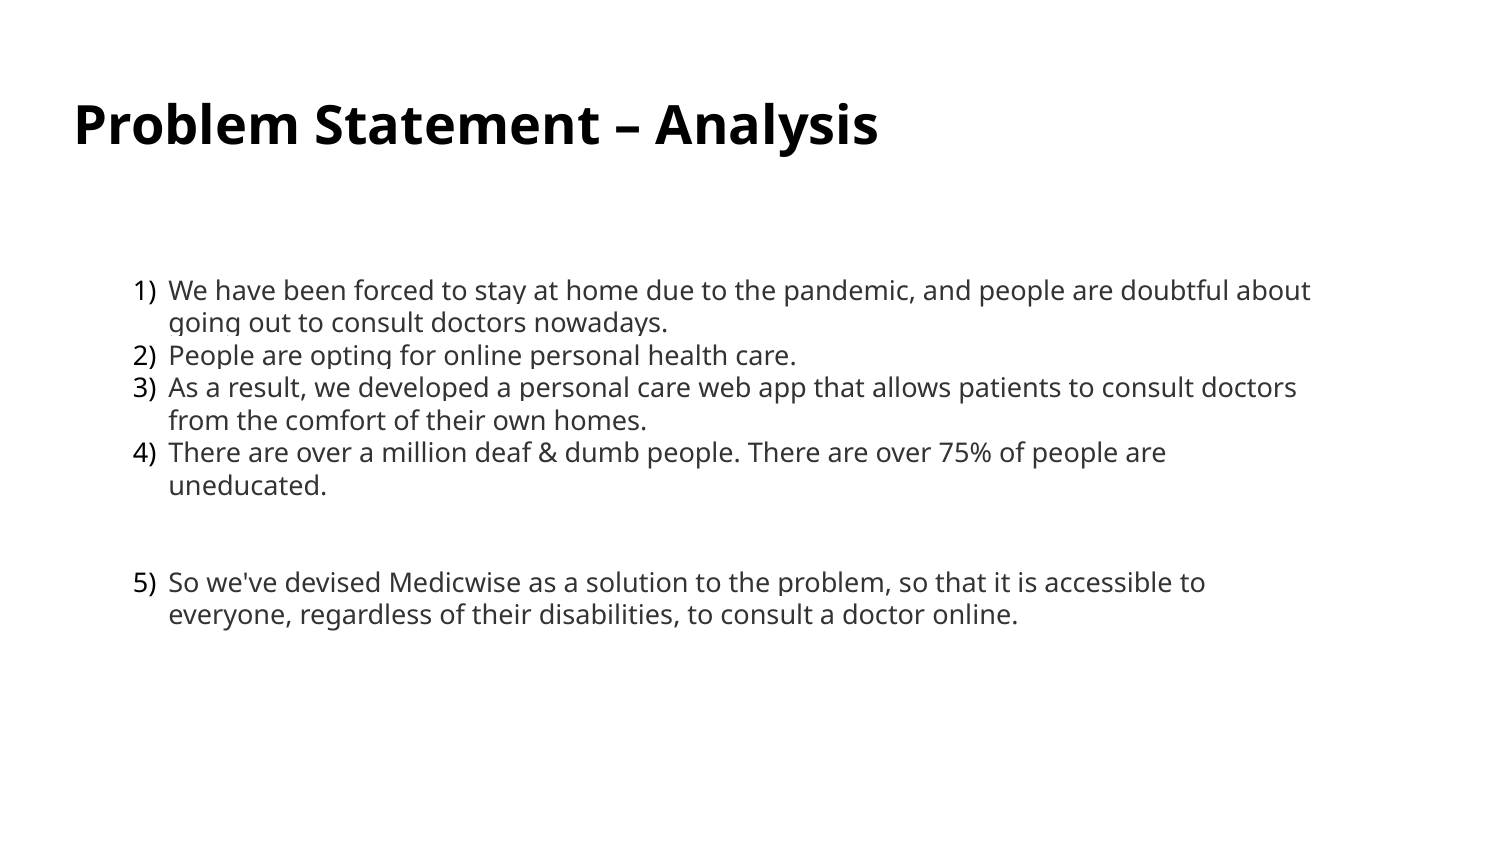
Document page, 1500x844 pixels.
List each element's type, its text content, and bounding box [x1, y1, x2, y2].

text_box Problem Statement – Analysis [59, 82, 1119, 178]
text_box We have been forced to stay at home due to the pandemic, and people are doubtful about going out to consult doctors nowadays. People are opting for online personal health care. As a result, we developed a personal care web app that allows patients to consult doctors from the comfort of their own homes. There are over a million deaf & dumb people. There are over 75% of people are uneducated. So we've devised Medicwise as a solution to the problem, so that it is accessible to everyone, regardless of their disabilities, to consult a doctor online. [118, 265, 1329, 685]
